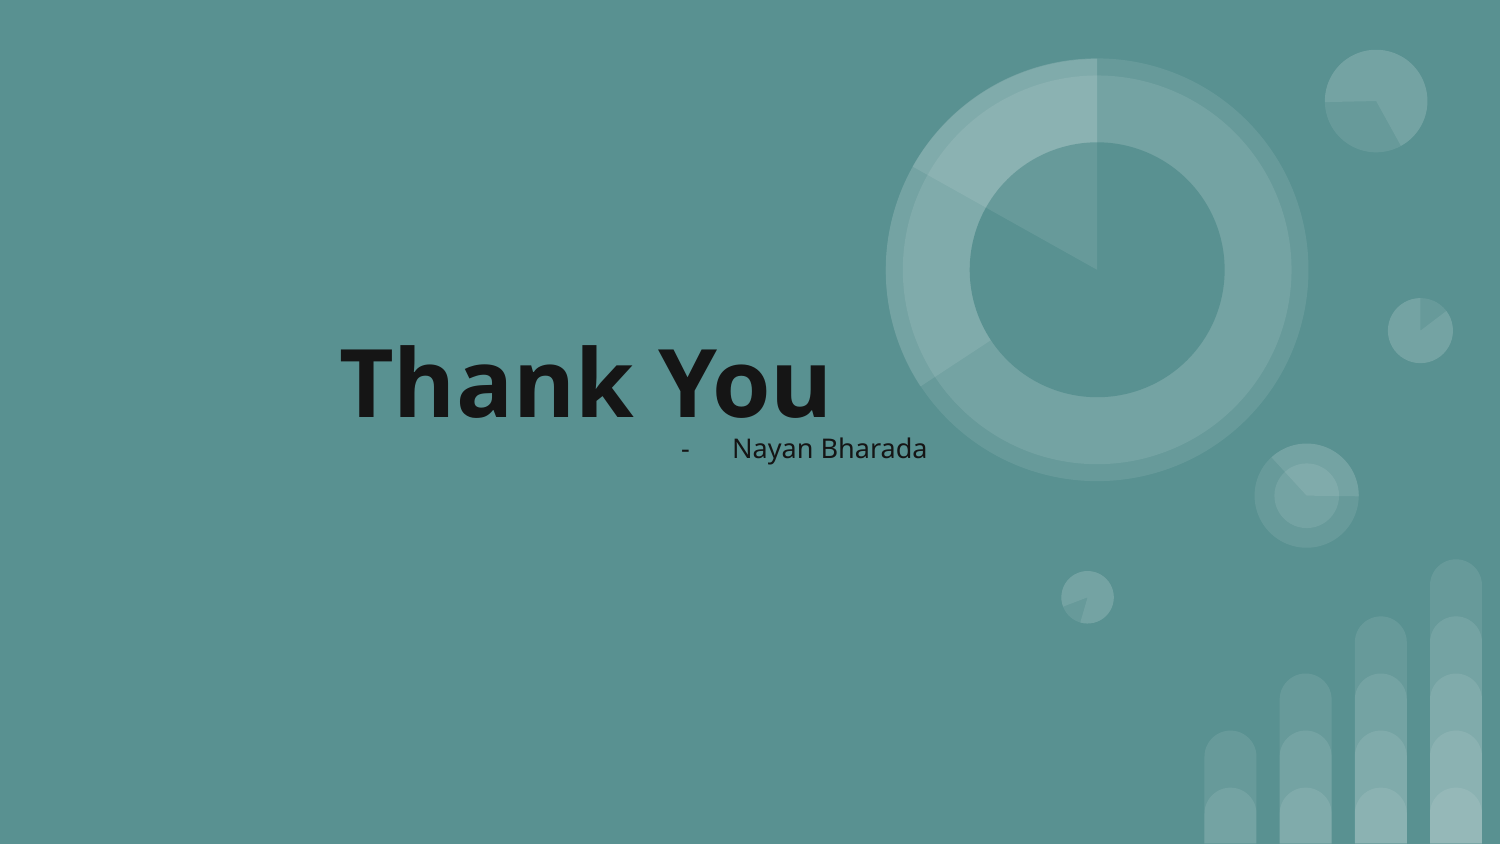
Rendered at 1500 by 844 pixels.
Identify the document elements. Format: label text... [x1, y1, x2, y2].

title Thank You [324, 325, 967, 434]
text_box Nayan Bharada [642, 416, 1166, 484]
